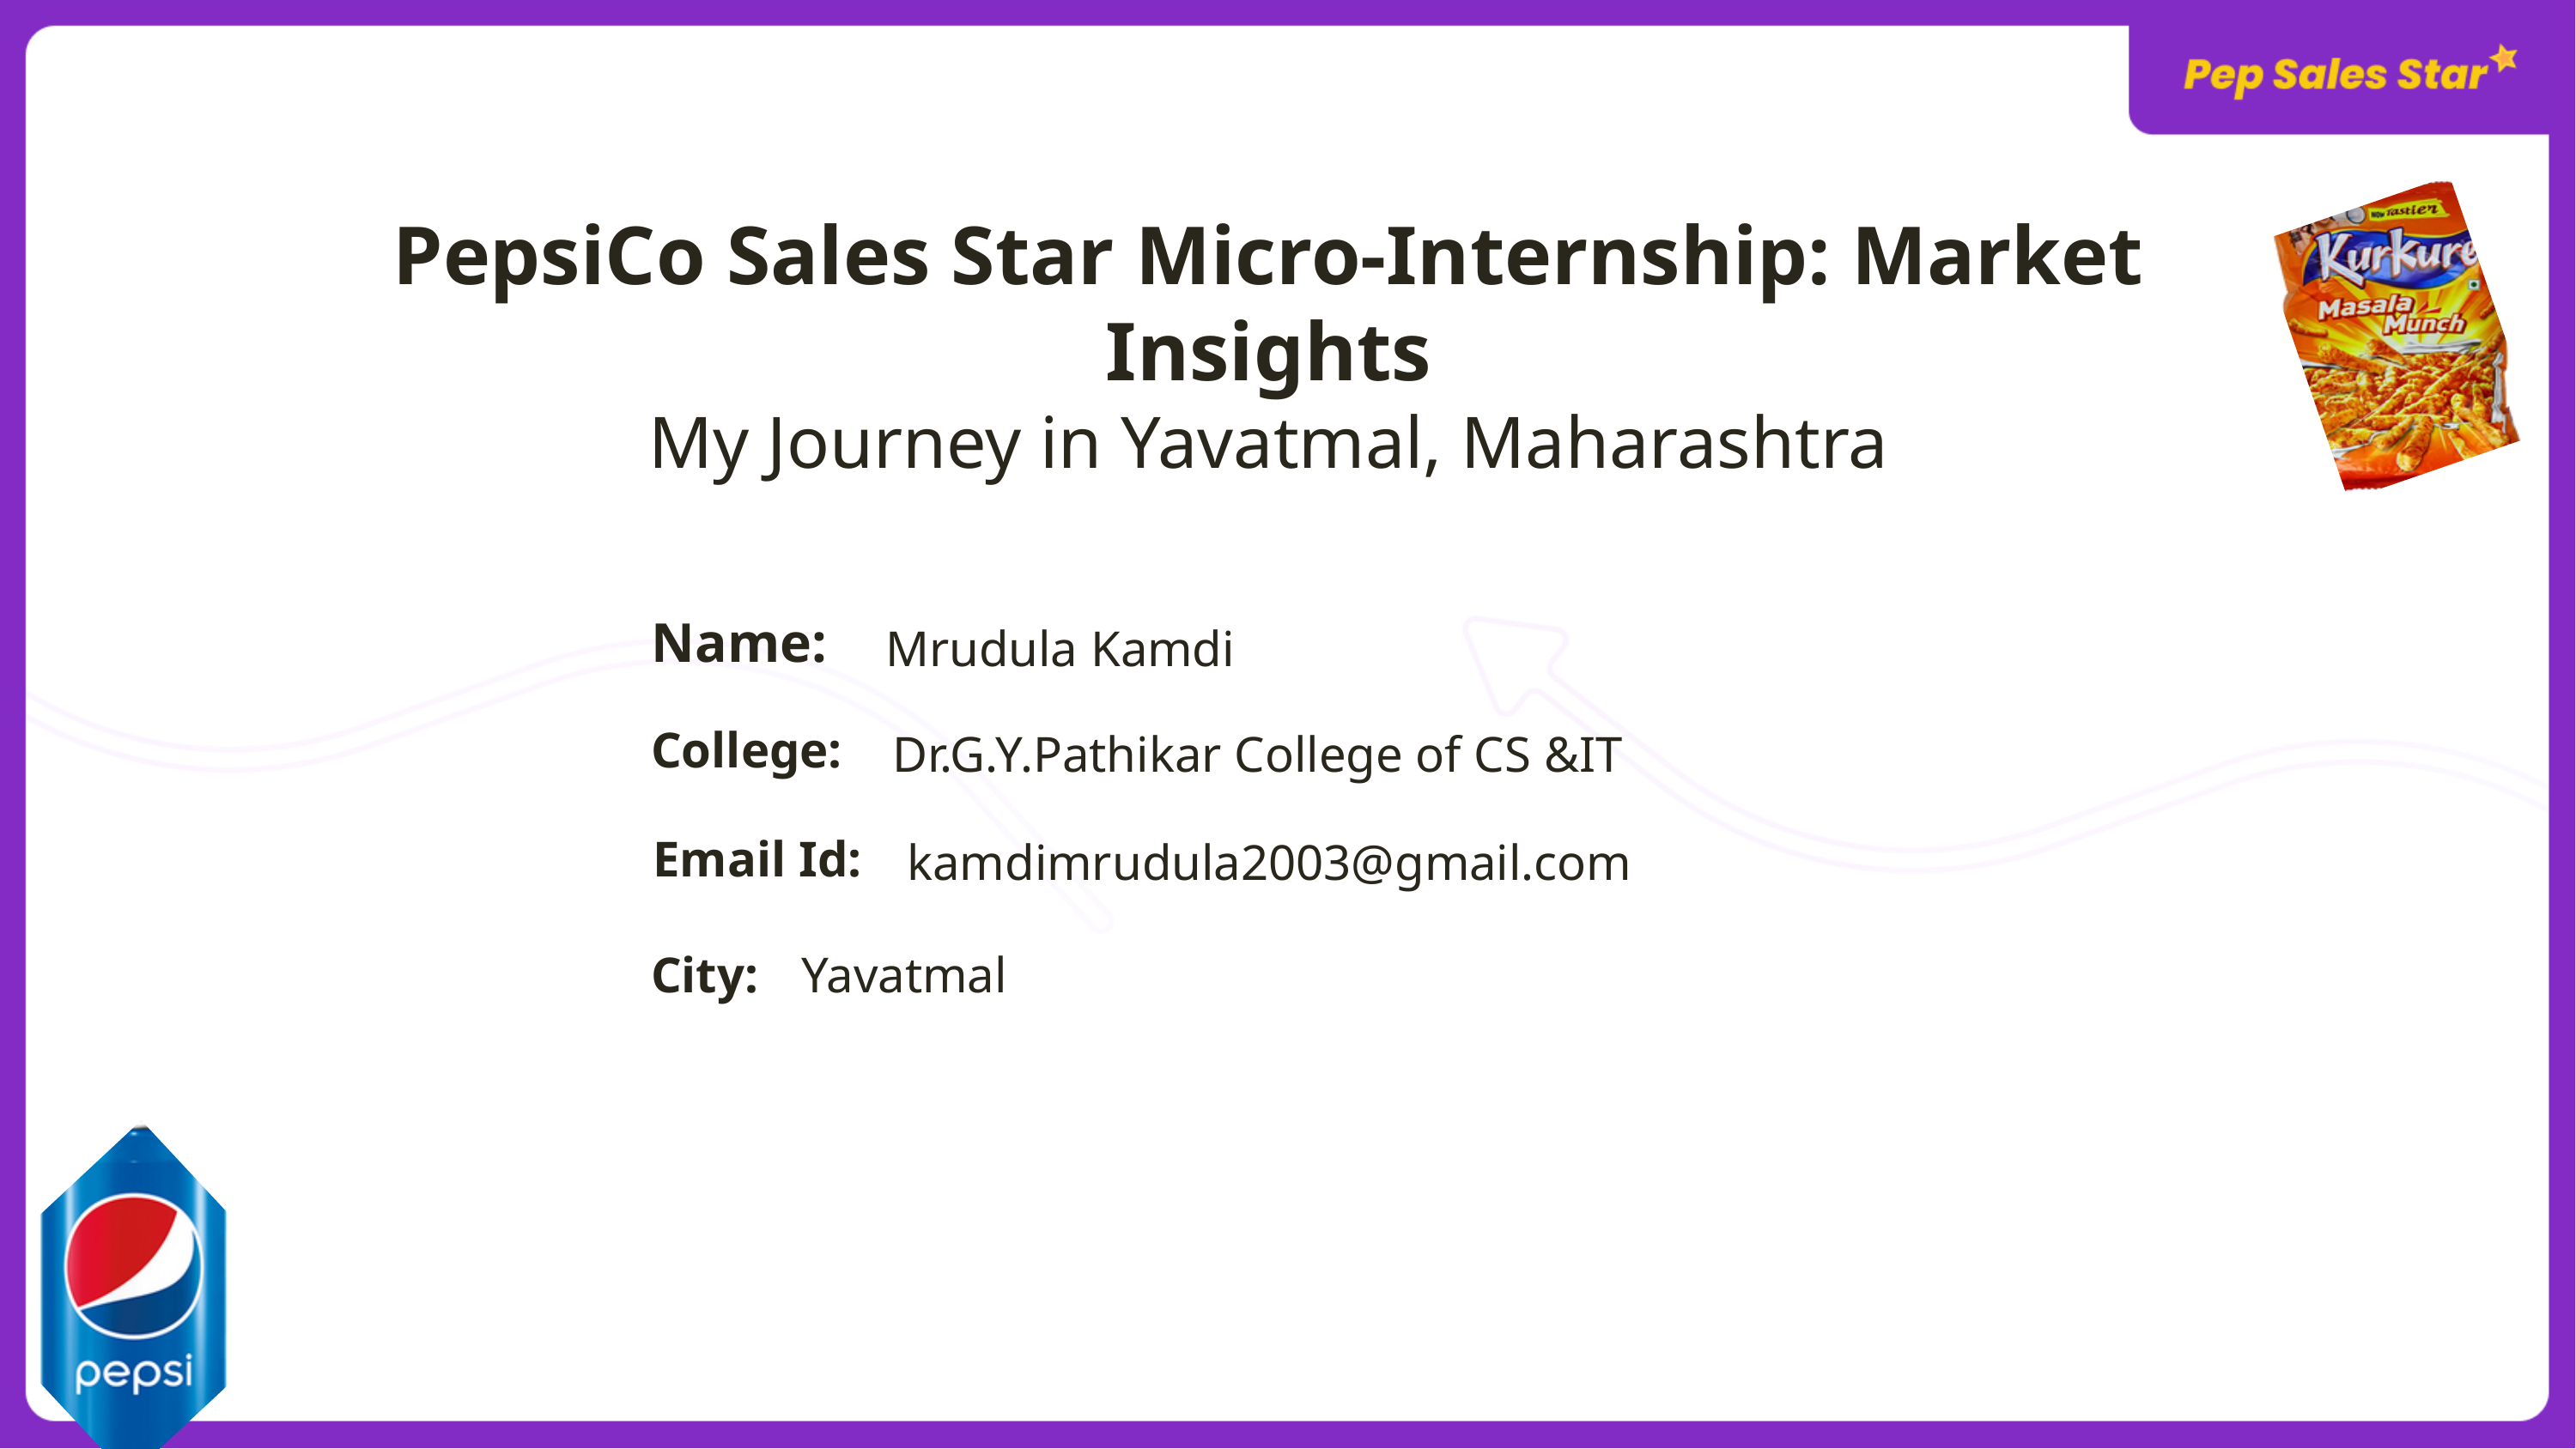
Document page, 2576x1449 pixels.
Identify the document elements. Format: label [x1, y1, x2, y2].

text_box [2298, 201, 2500, 476]
text_box [8, 1172, 262, 1426]
text_box [0, 0, 2576, 1449]
